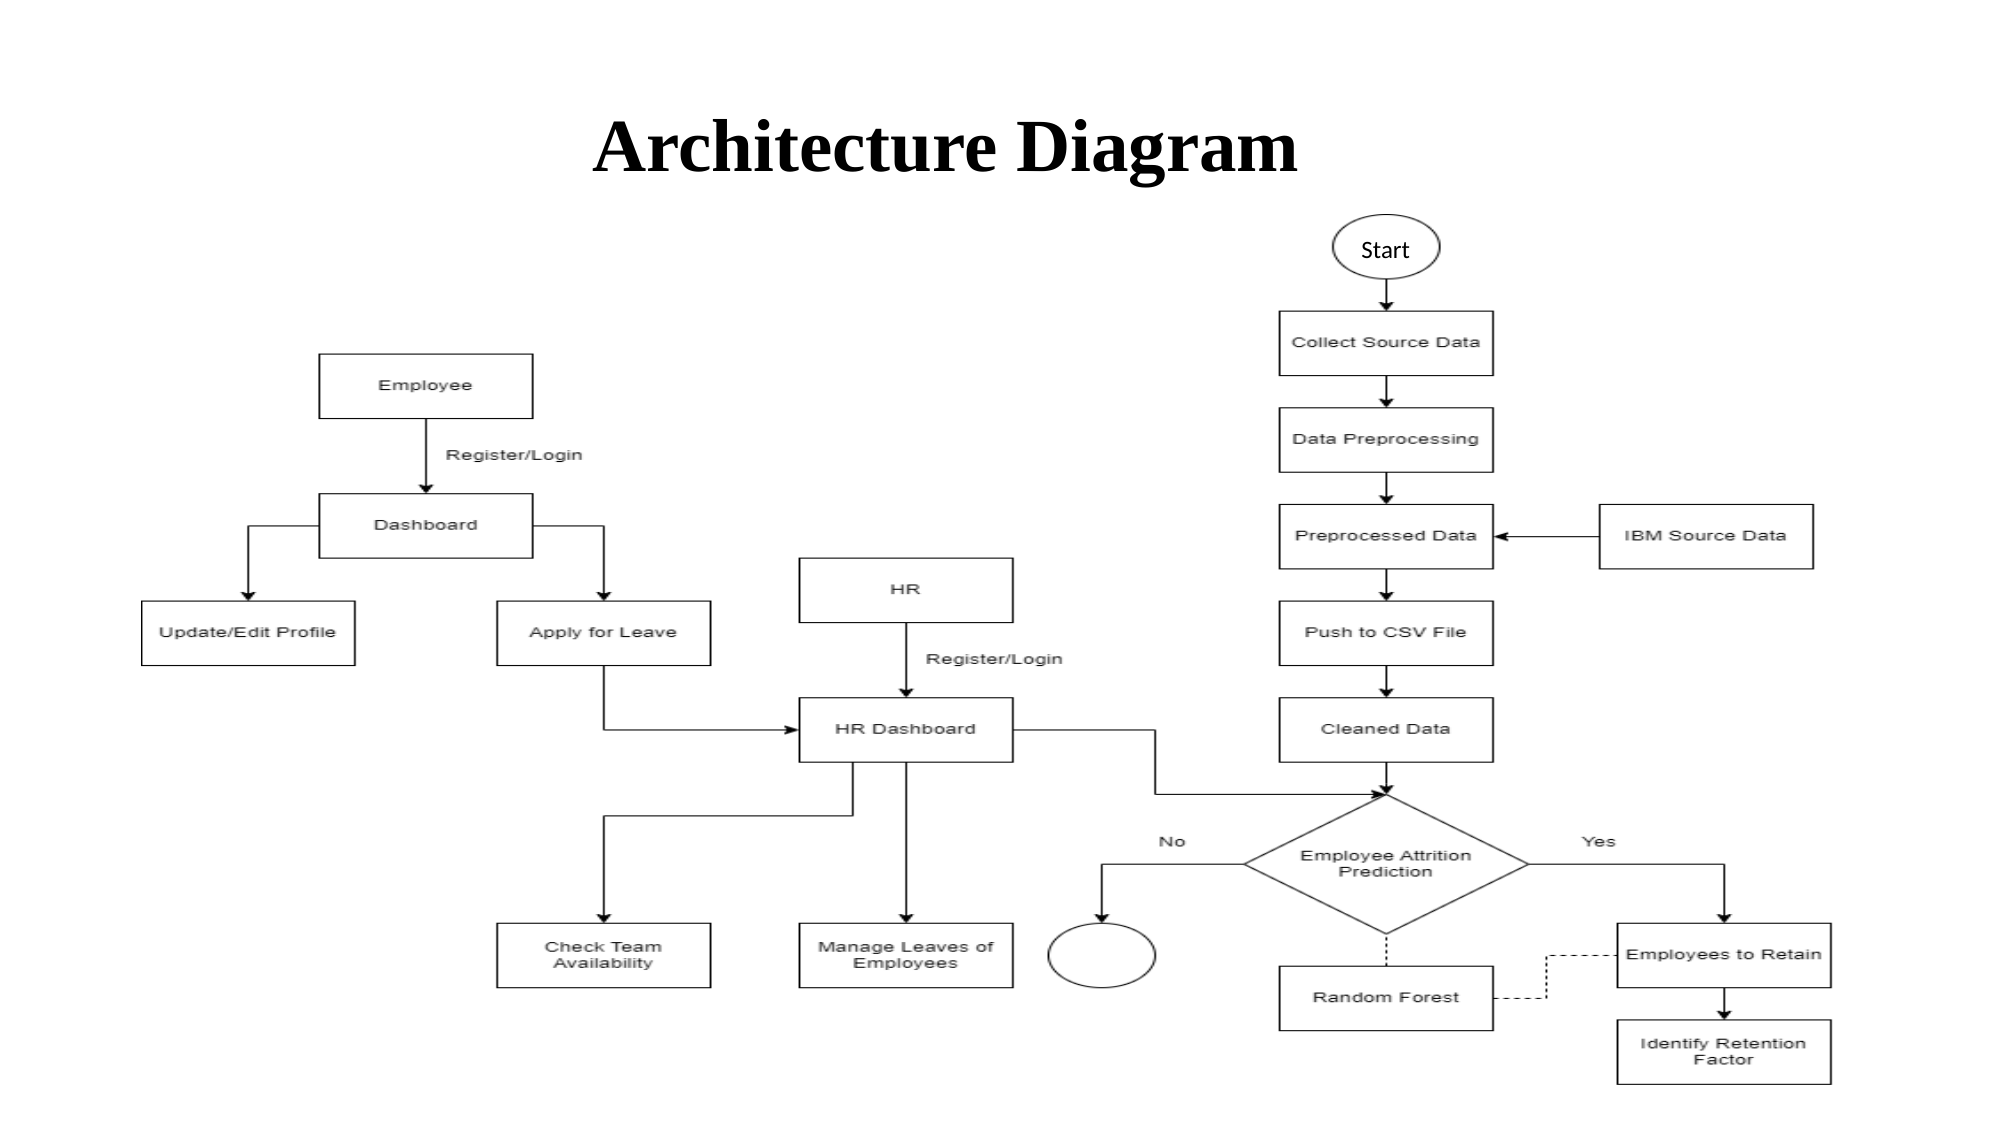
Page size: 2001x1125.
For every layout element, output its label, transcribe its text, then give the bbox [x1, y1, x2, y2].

picture [141, 214, 1834, 1086]
text_box Architecture Diagram [421, 89, 1471, 195]
